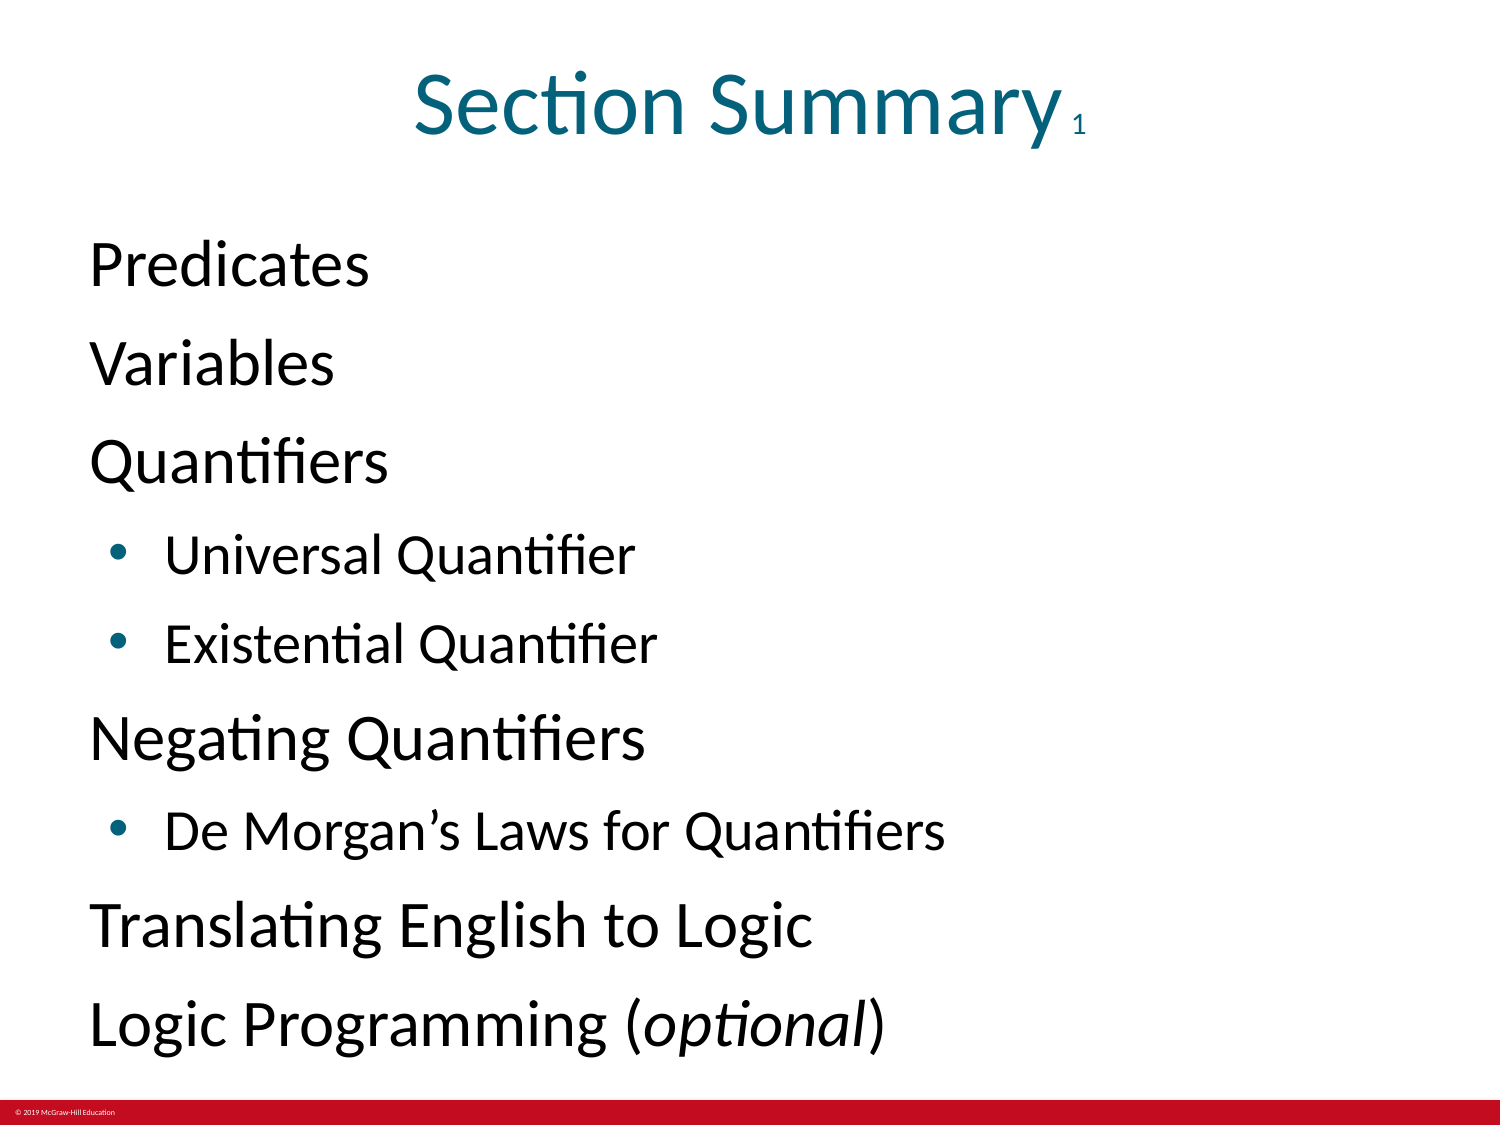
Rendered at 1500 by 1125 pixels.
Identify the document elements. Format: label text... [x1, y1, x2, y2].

title Section Summary 1 [0, 0, 1500, 195]
list Predicates Variables Quantifiers Universal Quantifier Existential Quantifier Negating Quantifiers De Morgan’s Laws for Quantifiers Translating English to Logic Logic Programming (optional) [75, 212, 1440, 1075]
